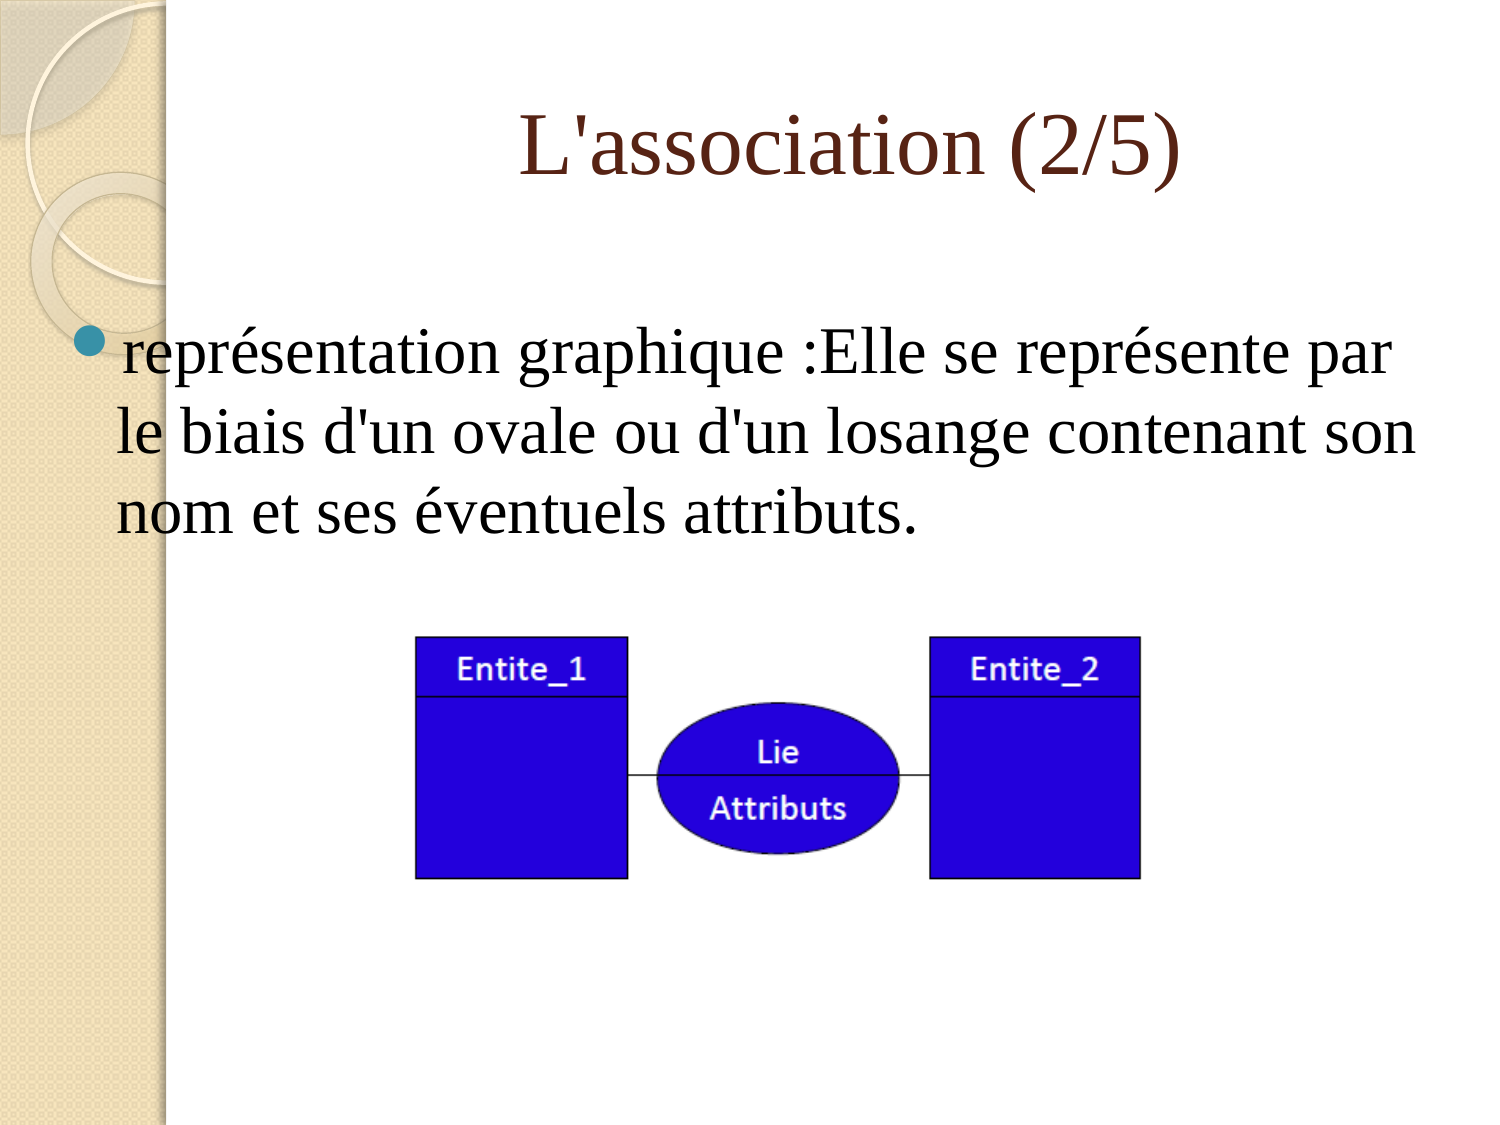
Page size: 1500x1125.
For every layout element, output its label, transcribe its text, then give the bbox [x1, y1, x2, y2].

picture [348, 621, 1147, 924]
list représentation graphique :Elle se représente par le biais d'un ovale ou d'un losange contenant son nom et ses éventuels attributs. [41, 299, 1459, 1025]
title L'association (2/5) [235, 45, 1466, 233]
